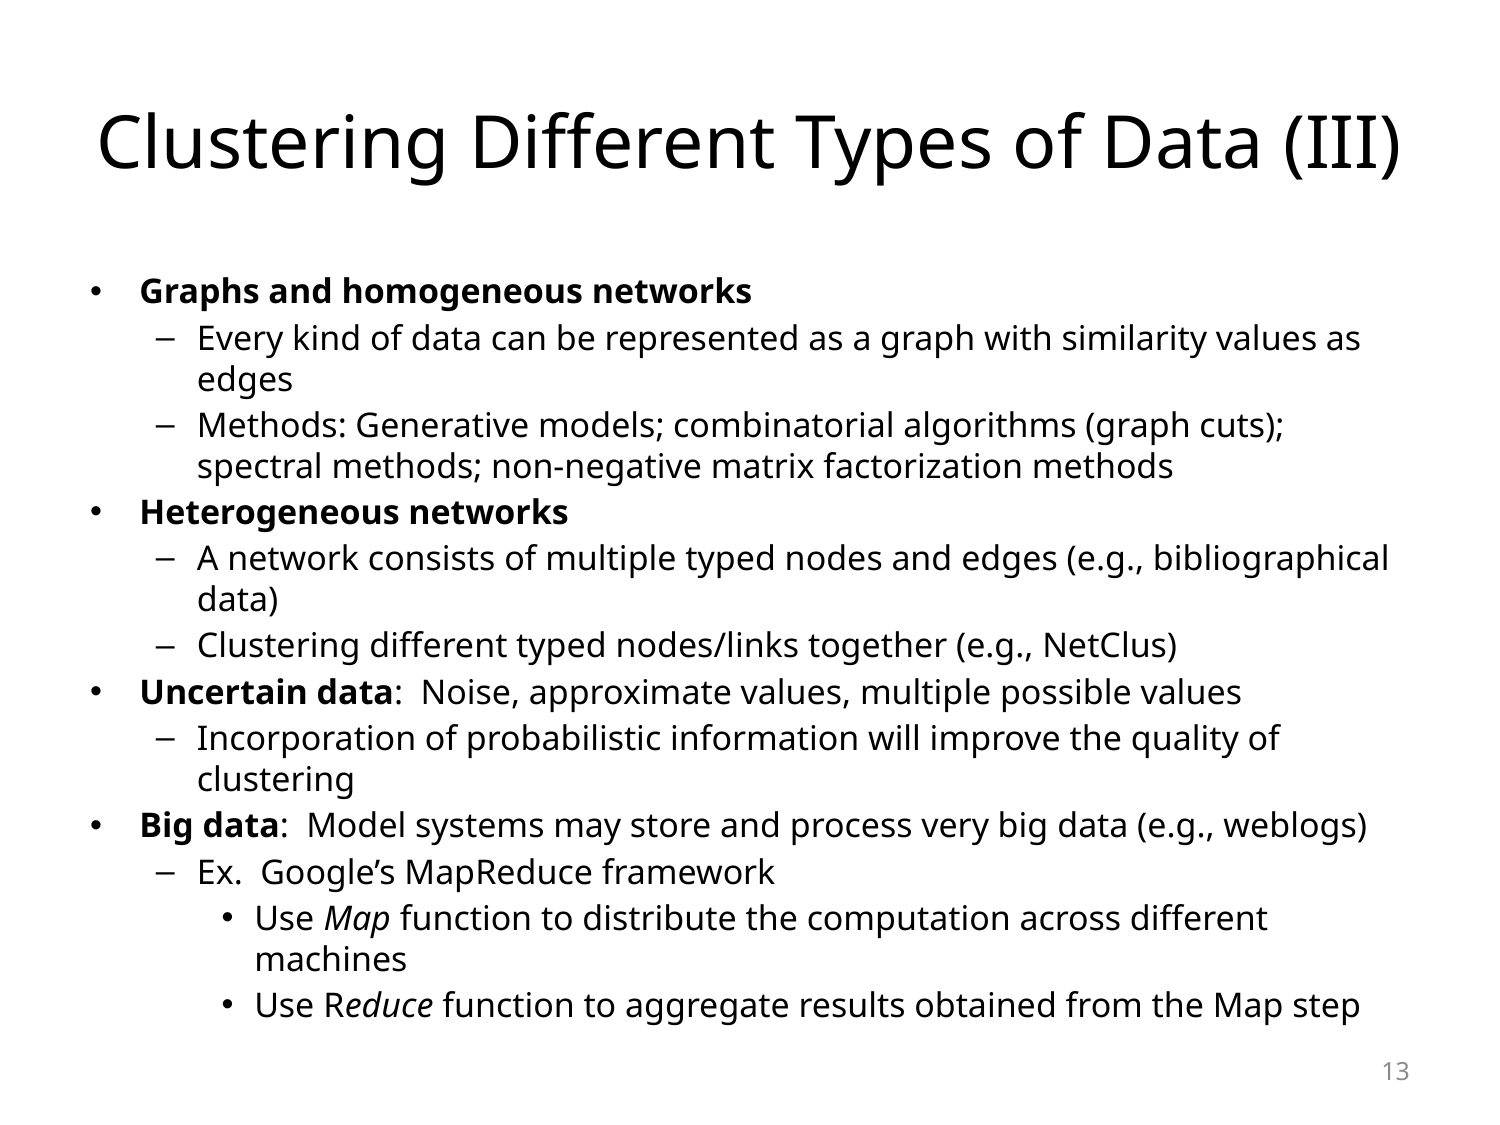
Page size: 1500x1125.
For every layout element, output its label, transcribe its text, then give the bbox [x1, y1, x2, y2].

list Graphs and homogeneous networks Every kind of data can be represented as a graph with similarity values as edges Methods: Generative models; combinatorial algorithms (graph cuts); spectral methods; non-negative matrix factorization methods Heterogeneous networks A network consists of multiple typed nodes and edges (e.g., bibliographical data) Clustering different typed nodes/links together (e.g., NetClus) Uncertain data: Noise, approximate values, multiple possible values Incorporation of probabilistic information will improve the quality of clustering Big data: Model systems may store and process very big data (e.g., weblogs) Ex. Google’s MapReduce framework Use Map function to distribute the computation across different machines Use Reduce function to aggregate results obtained from the Map step [75, 262, 1425, 1103]
slide_number 13 [1074, 1042, 1425, 1103]
title Clustering Different Types of Data (III) [75, 45, 1425, 233]
